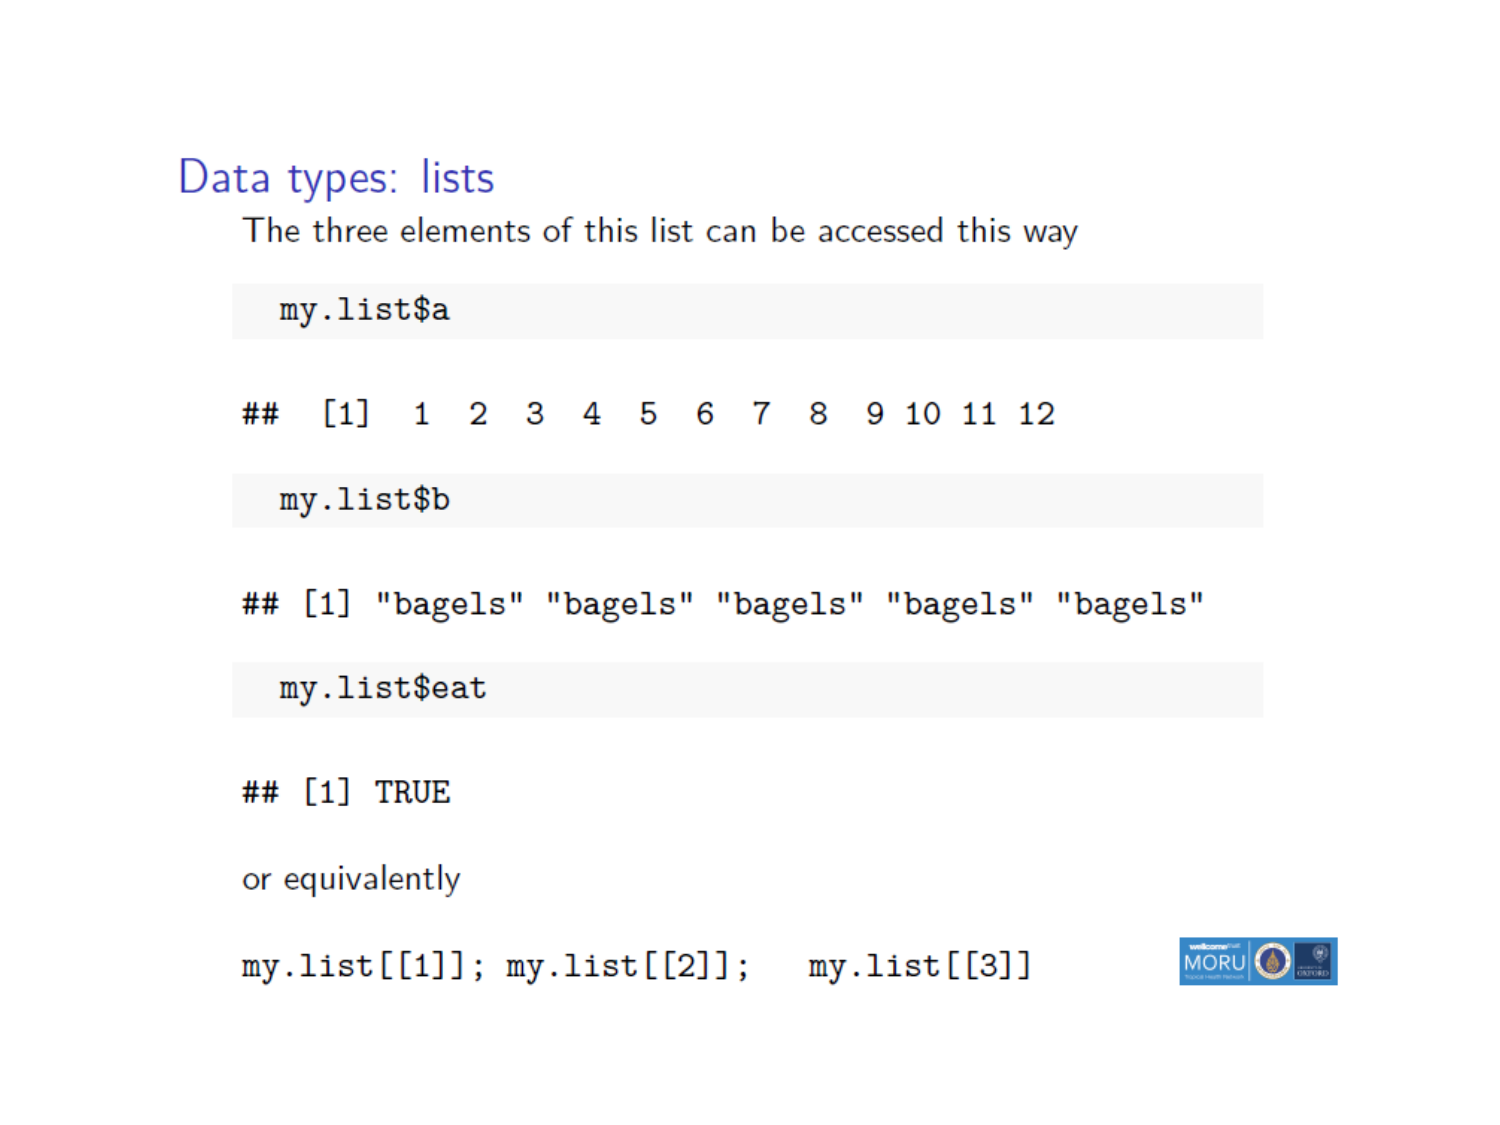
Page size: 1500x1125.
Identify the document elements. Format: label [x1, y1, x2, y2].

picture [157, 130, 1342, 995]
